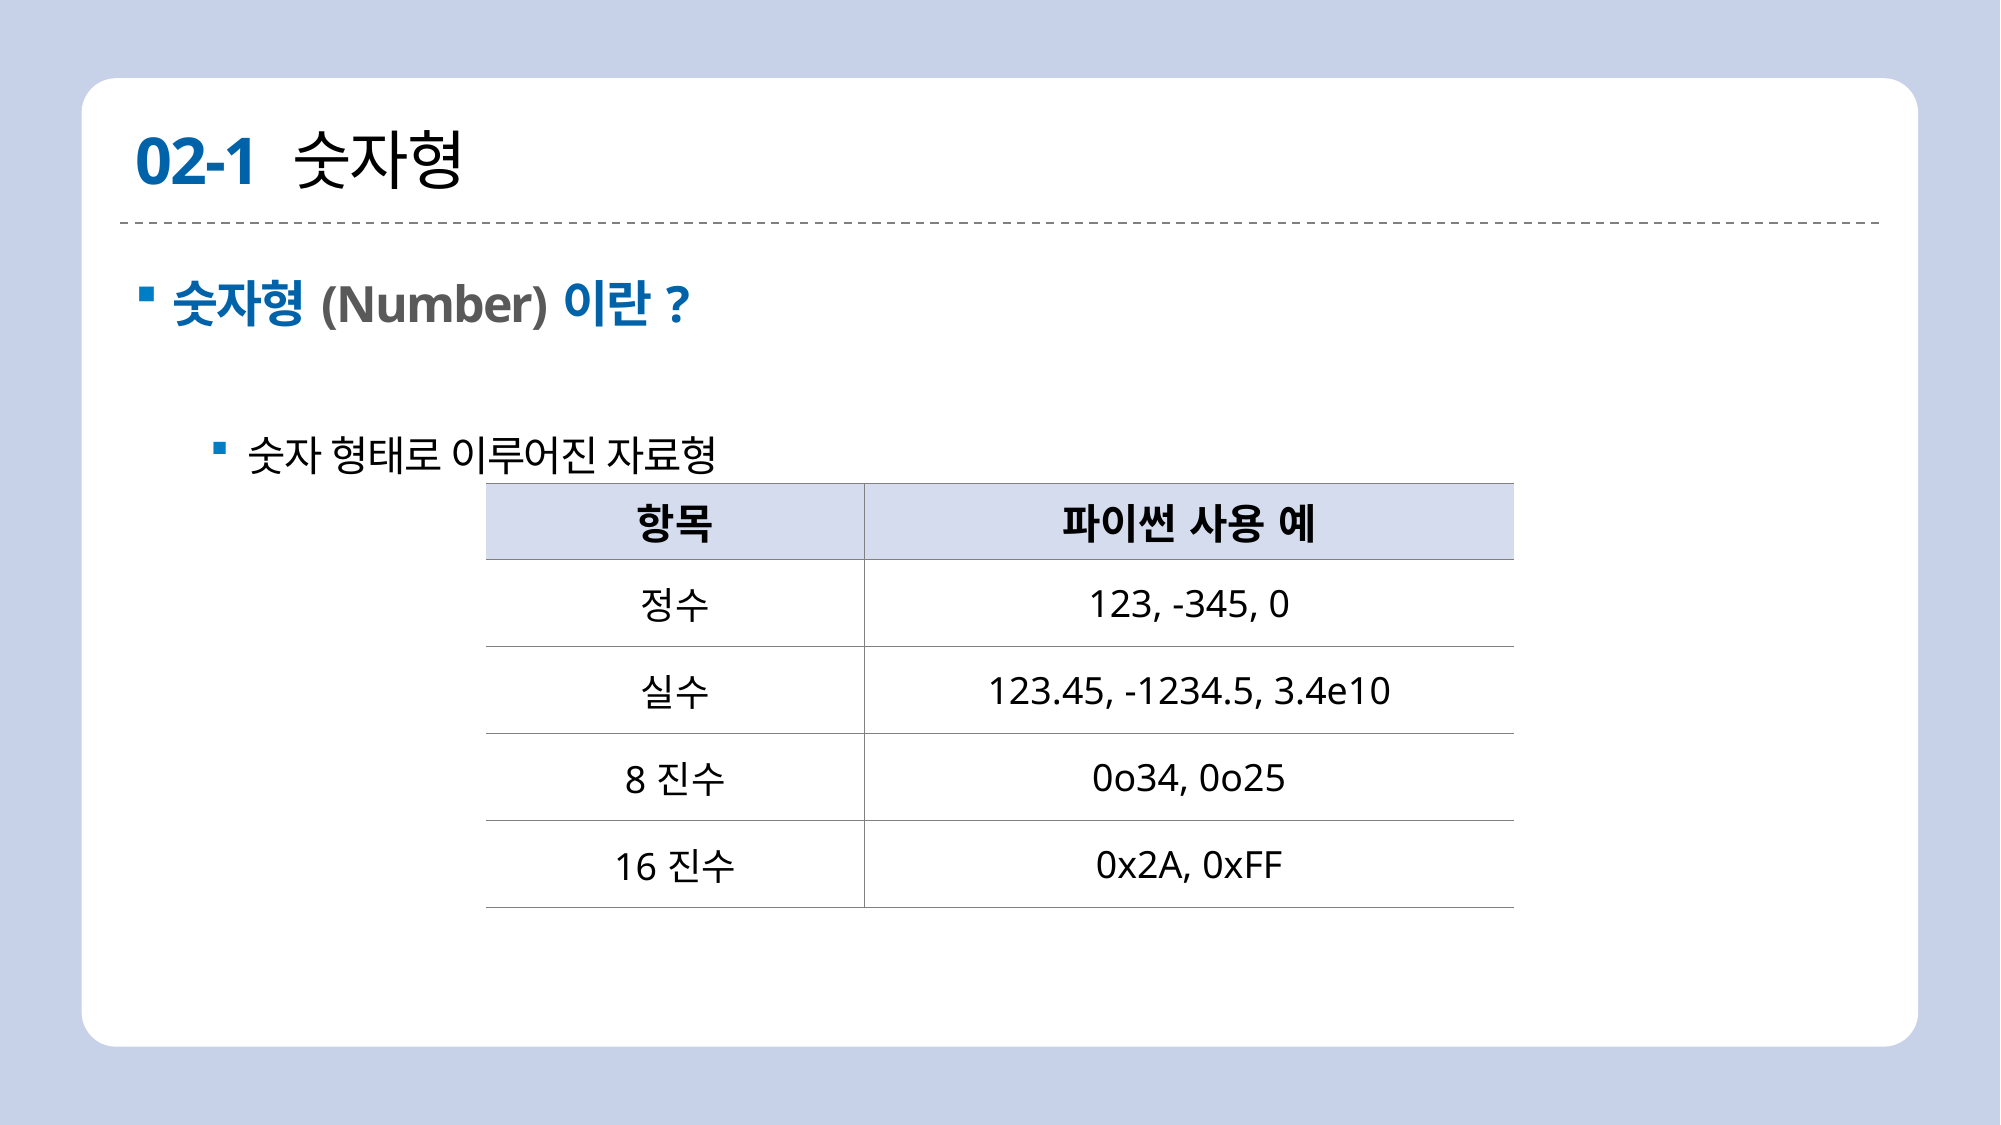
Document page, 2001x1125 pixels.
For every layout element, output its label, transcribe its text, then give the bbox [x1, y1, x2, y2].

table_header 항목 [486, 484, 864, 559]
table_cell 123.45, -1234.5, 3.4e10 [865, 647, 1514, 733]
table_cell 8진수 [486, 734, 864, 820]
table_cell 16진수 [486, 821, 864, 907]
title 02-1 숫자형 [120, 109, 1880, 209]
table_cell 실수 [486, 647, 864, 733]
table_cell 0o34, 0o25 [865, 734, 1514, 820]
table_cell 123, -345, 0 [865, 560, 1514, 646]
table_header 파이썬 사용 예 [865, 484, 1514, 559]
table_cell 정수 [486, 560, 864, 646]
list 숫자형(Number)이란? 숫자 형태로 이루어진 자료형 [120, 257, 1880, 1009]
table_cell 0x2A, 0xFF [865, 821, 1514, 907]
